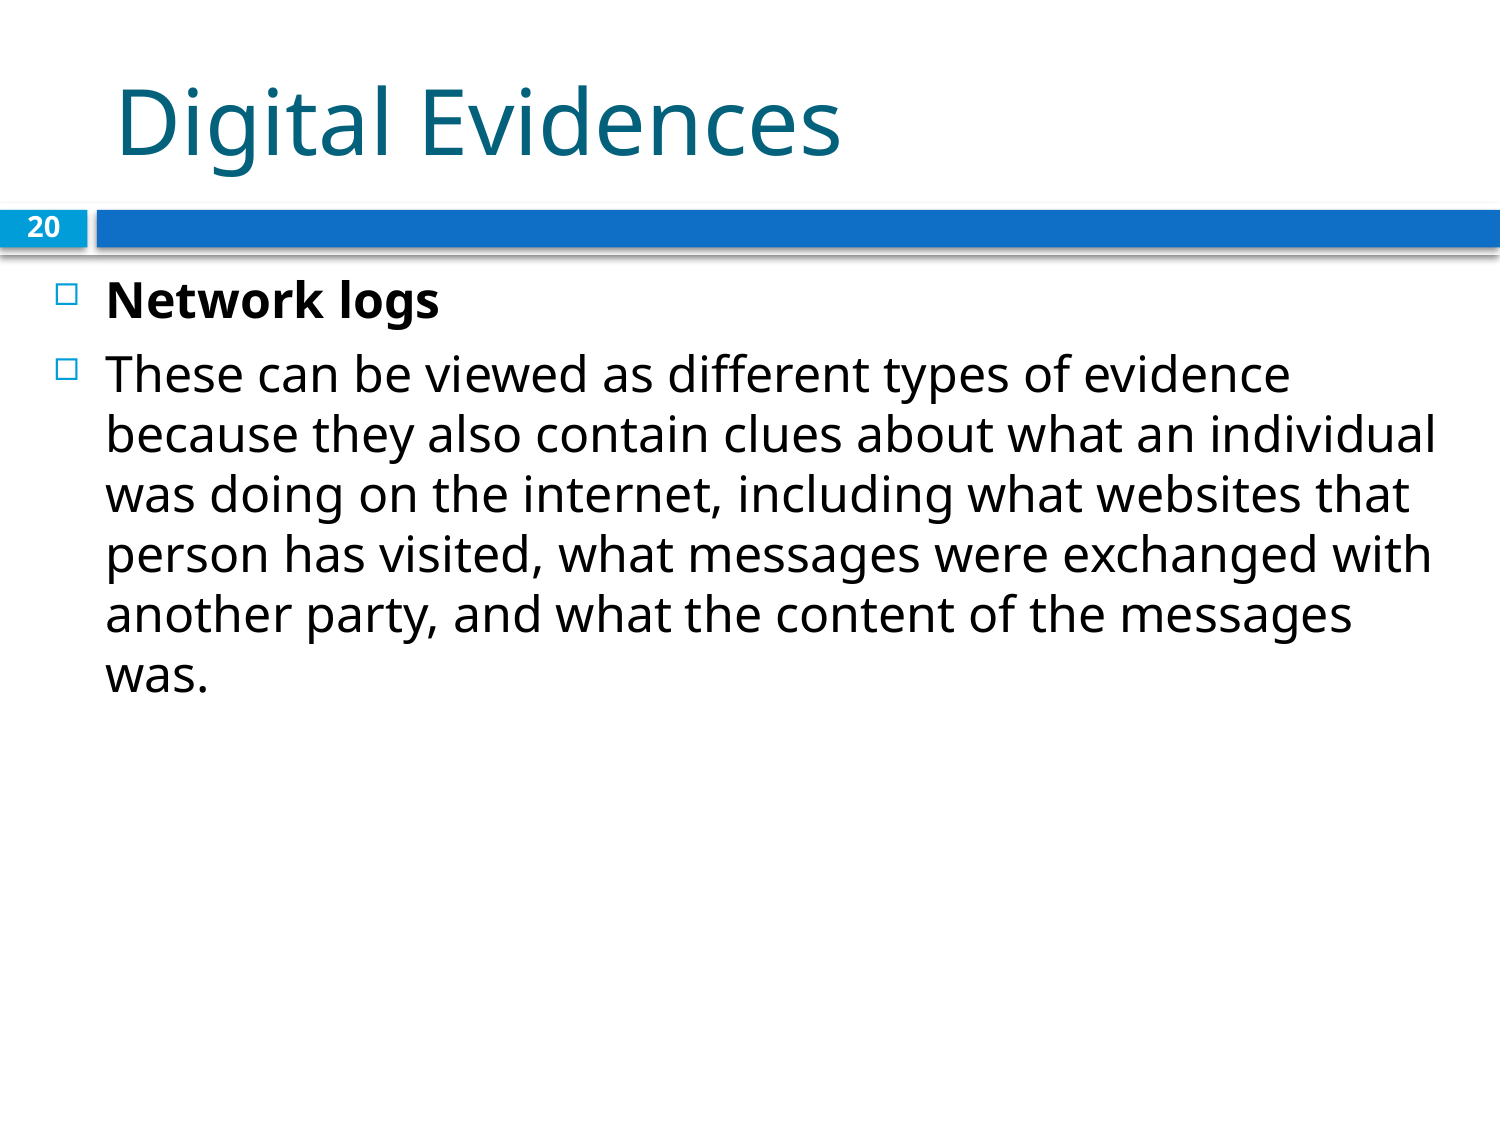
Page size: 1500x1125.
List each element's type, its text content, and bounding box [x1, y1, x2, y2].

title Digital Evidences [99, 37, 1438, 201]
list Network logs These can be viewed as different types of evidence because they also contain clues about what an individual was doing on the internet, including what websites that person has visited, what messages were exchanged with another party, and what the content of the messages was. [38, 260, 1479, 1105]
slide_number 20 [0, 208, 88, 249]
